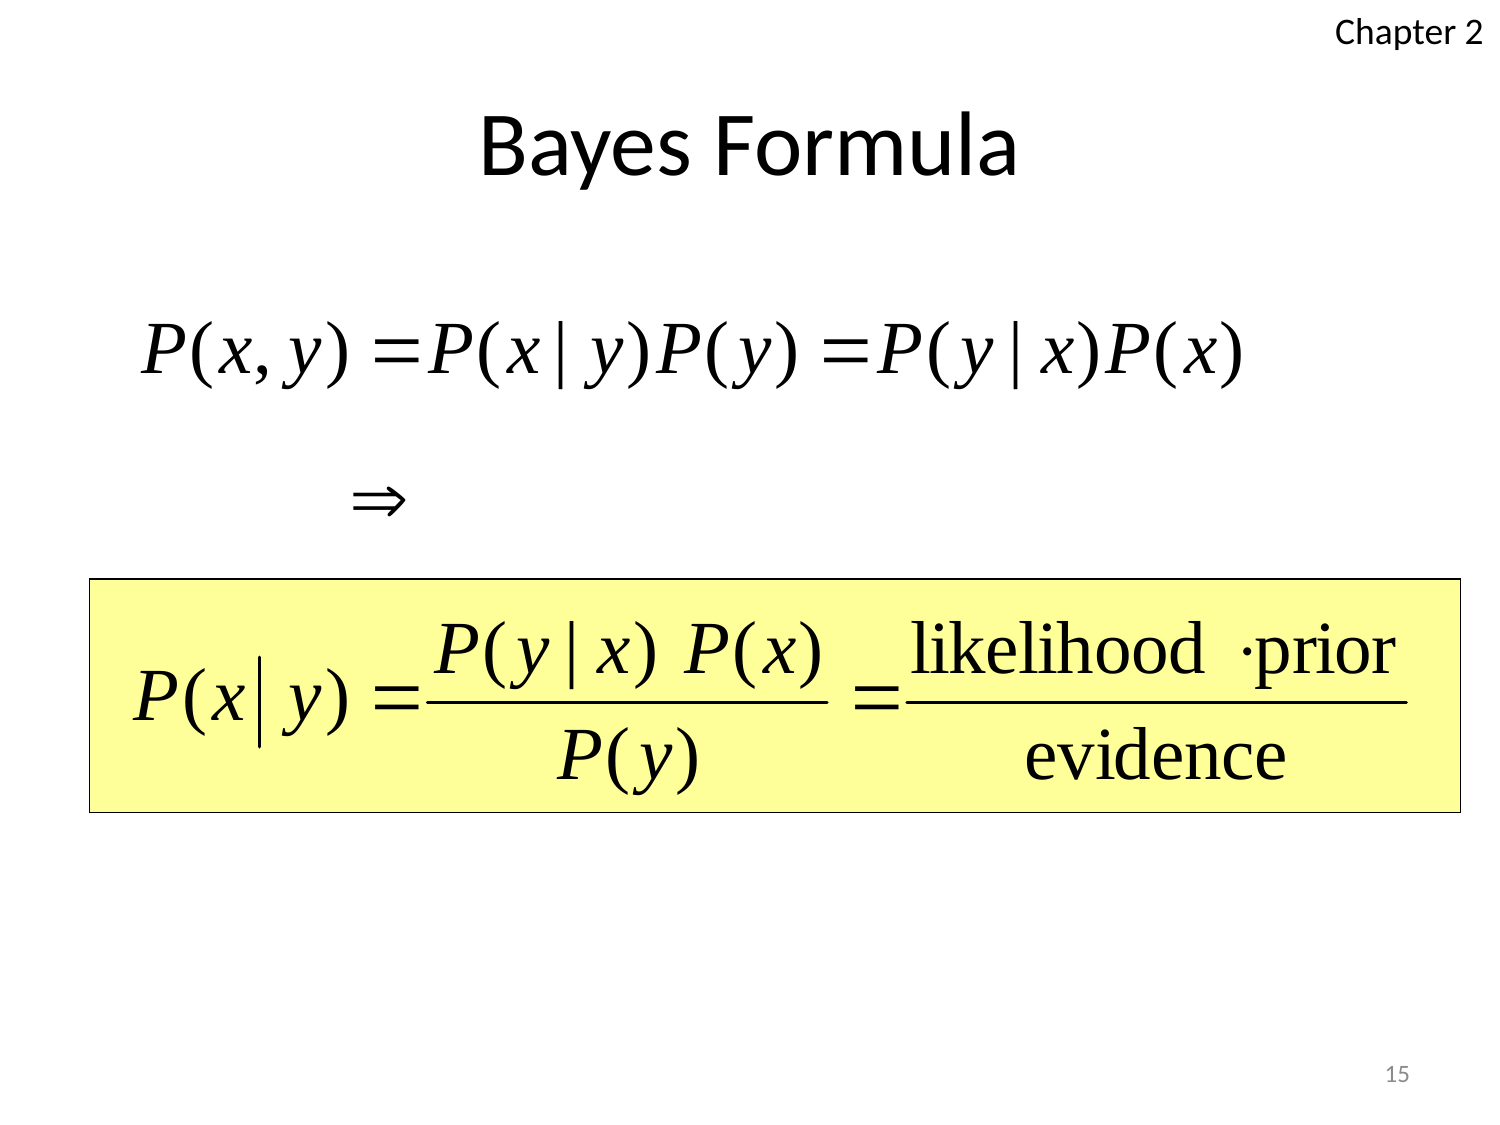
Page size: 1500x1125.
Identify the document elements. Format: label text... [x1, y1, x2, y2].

title Bayes Formula [75, 45, 1425, 233]
text_box Chapter 2 [1320, 0, 1499, 60]
text_box [1426, 579, 1461, 813]
slide_number 15 [1074, 1042, 1425, 1103]
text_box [119, 304, 1423, 812]
text_box [89, 579, 114, 813]
